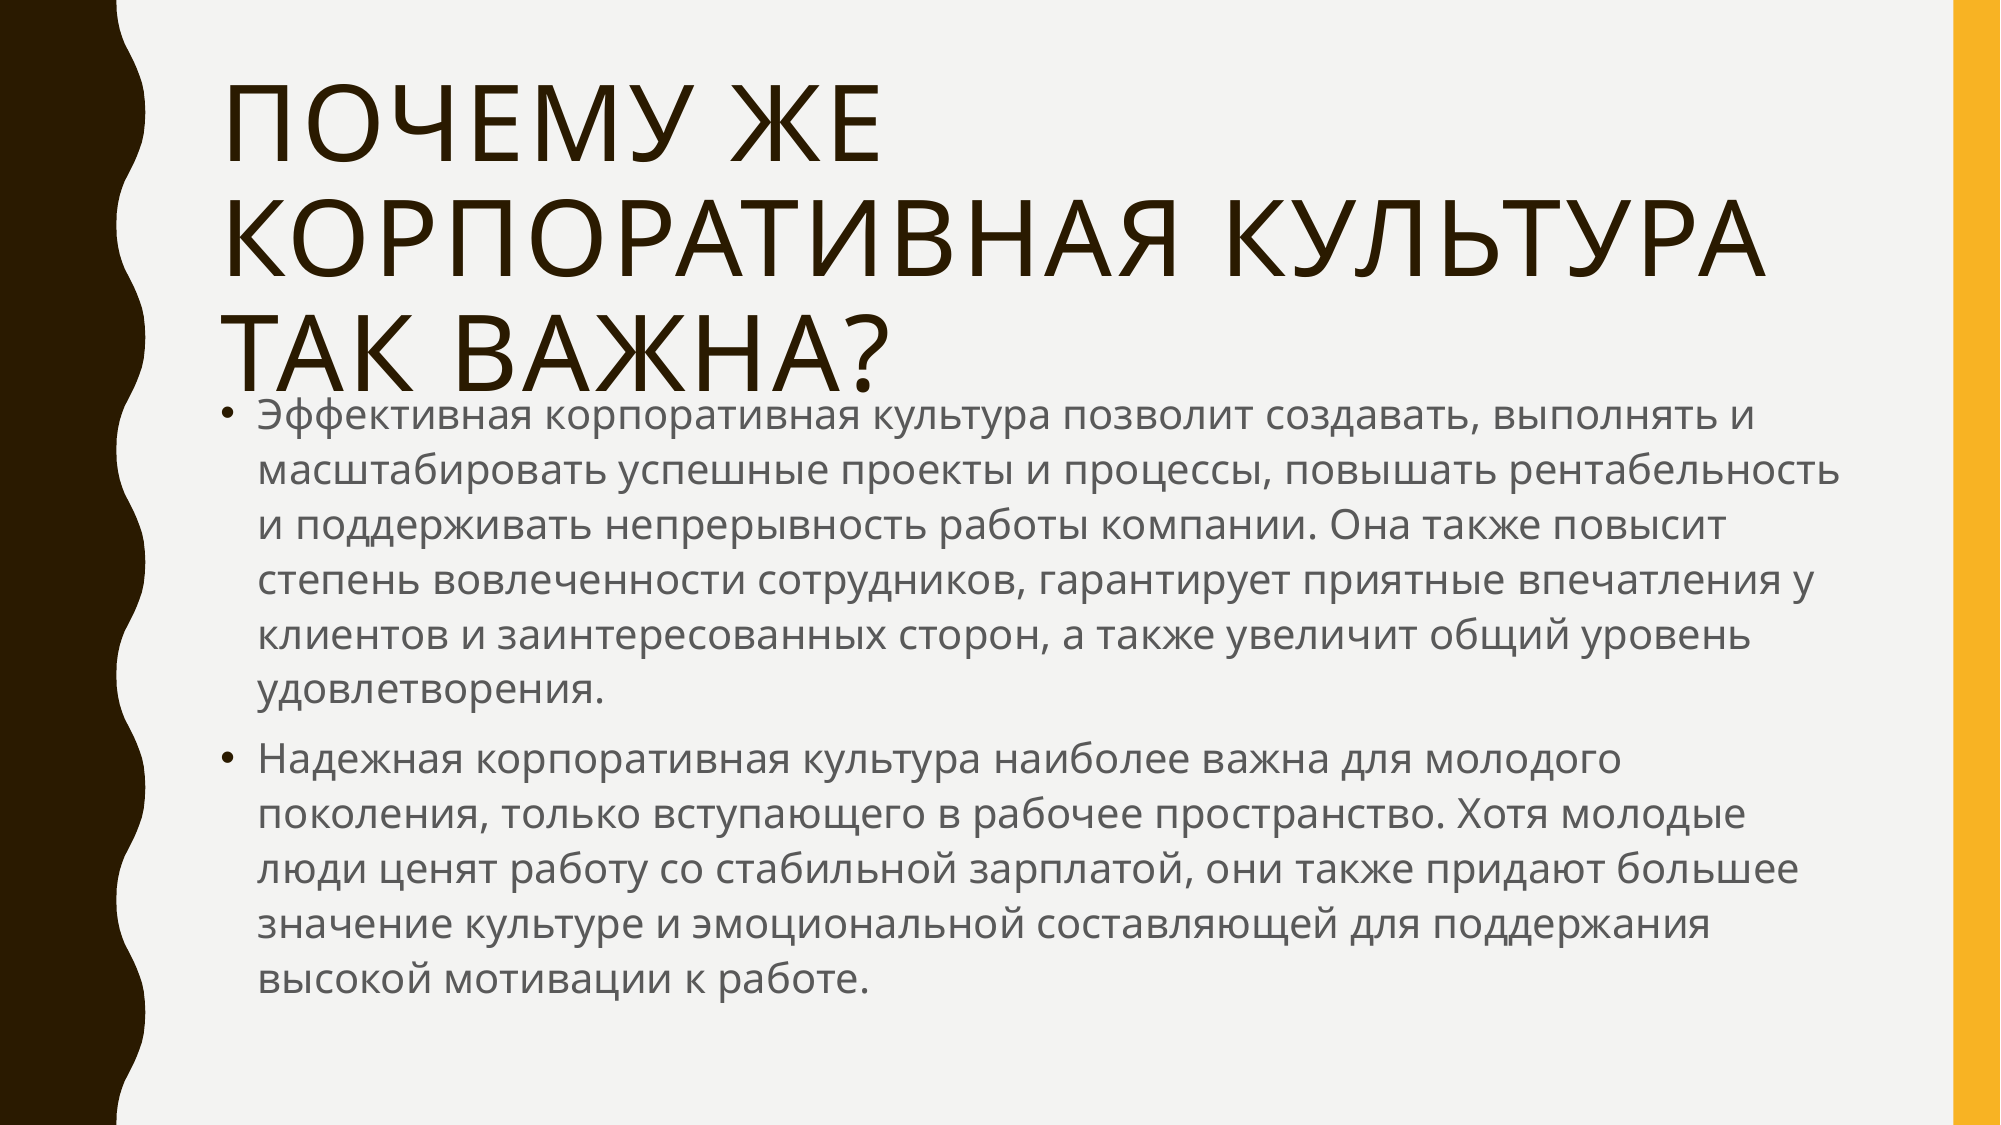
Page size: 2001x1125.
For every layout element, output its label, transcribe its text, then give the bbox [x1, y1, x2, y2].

list Эффективная корпоративная культура позволит создавать, выполнять и масштабировать успешные проекты и процессы, повышать рентабельность и поддерживать непрерывность работы компании. Она также повысит степень вовлеченности сотрудников, гарантирует приятные впечатления у клиентов и заинтересованных сторон, а также увеличит общий уровень удовлетворения. Надежная корпоративная культура наиболее важна для молодого поколения, только вступающего в рабочее пространство. Хотя молодые люди ценят работу со стабильной зарплатой, они также придают большее значение культуре и эмоциональной составляющей для поддержания высокой мотивации к работе. [205, 375, 1875, 965]
title Почему же корпоративная культура так важна? [205, 62, 1875, 308]
